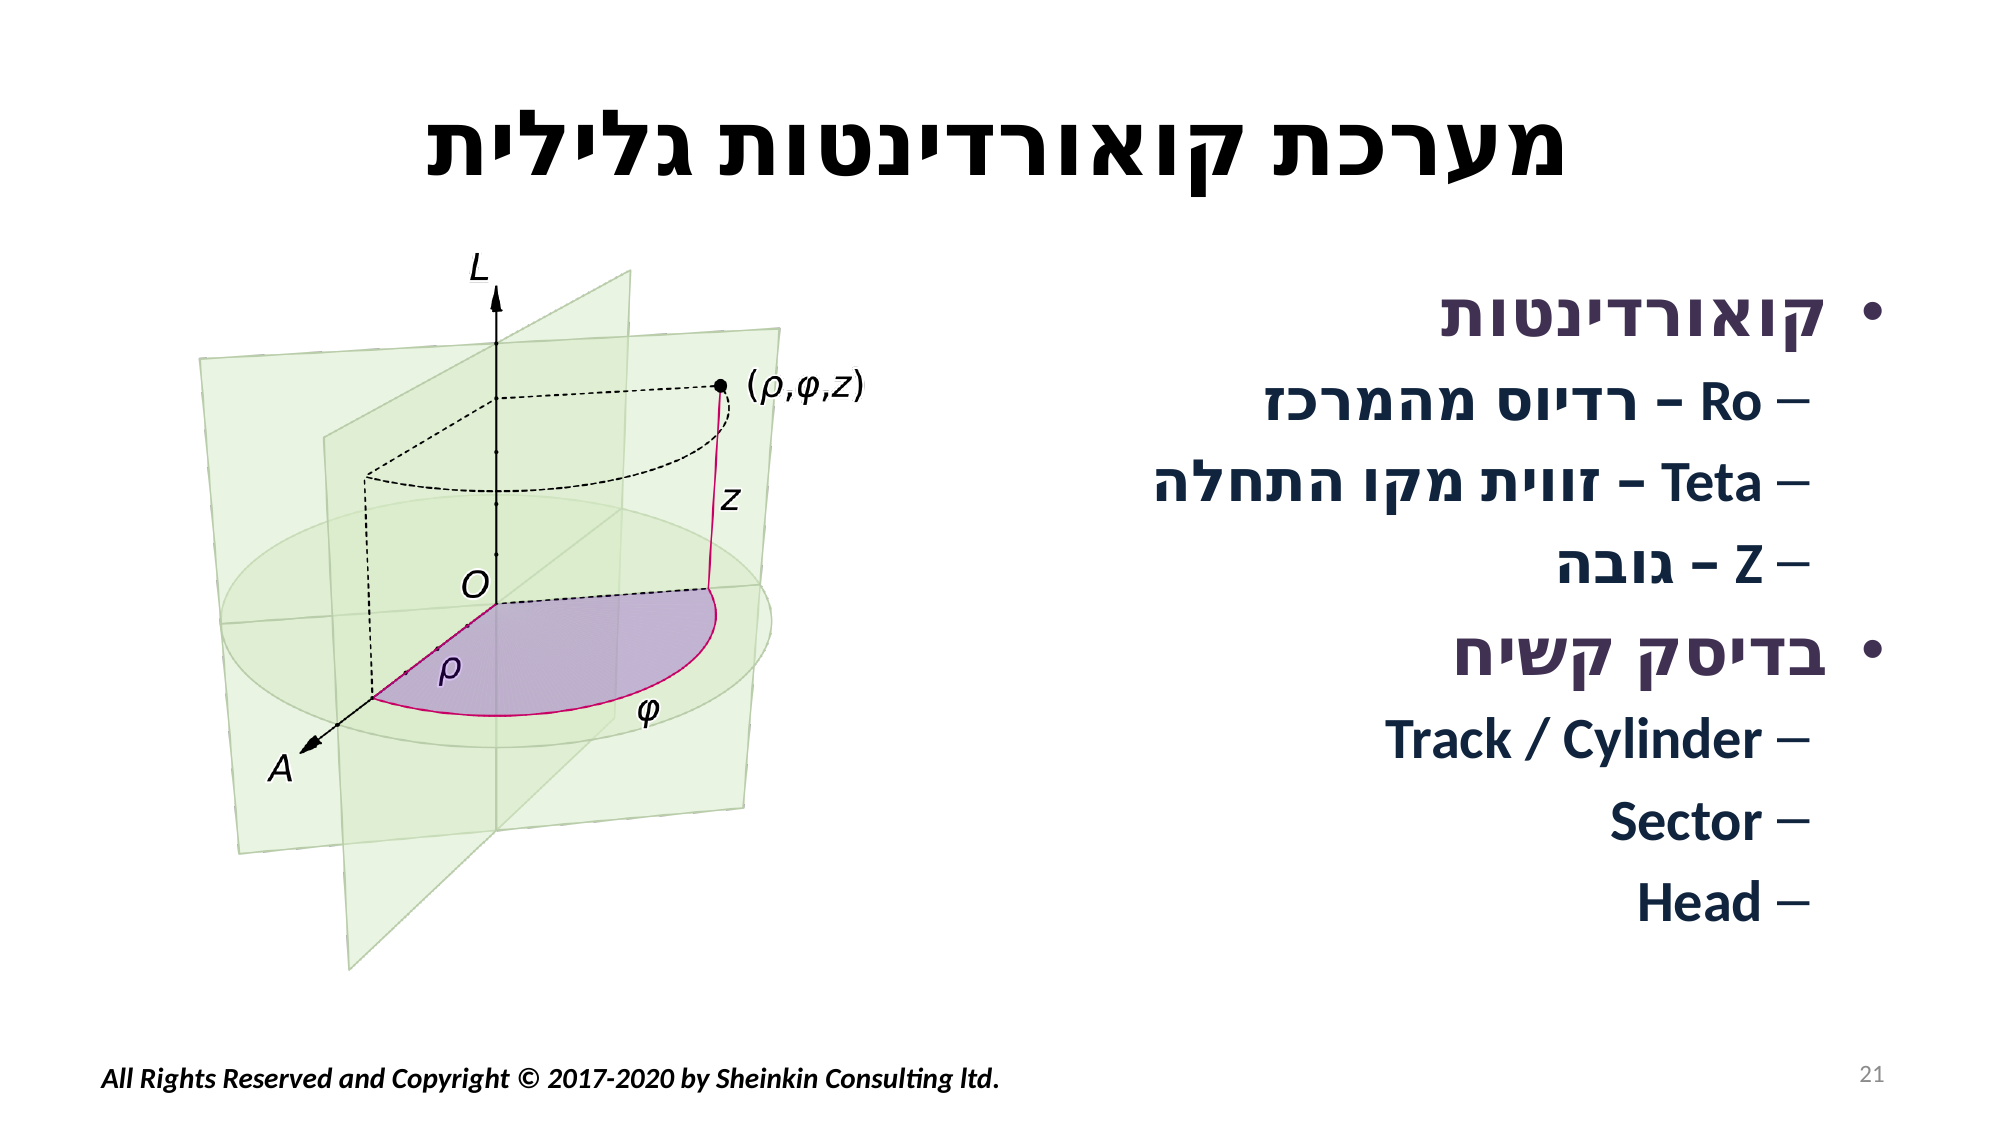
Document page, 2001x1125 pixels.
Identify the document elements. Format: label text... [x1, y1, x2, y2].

title מערכת קואורדינטות גלילית [99, 45, 1900, 233]
picture [99, 232, 868, 976]
list קואורדינטות Ro – רדיוס מהמרכז Teta – זווית מקו התחלה Z – גובה בדיסק קשיח Track / Cylinder Sector Head [99, 262, 1900, 1005]
slide_number 21 [1433, 1042, 1900, 1103]
